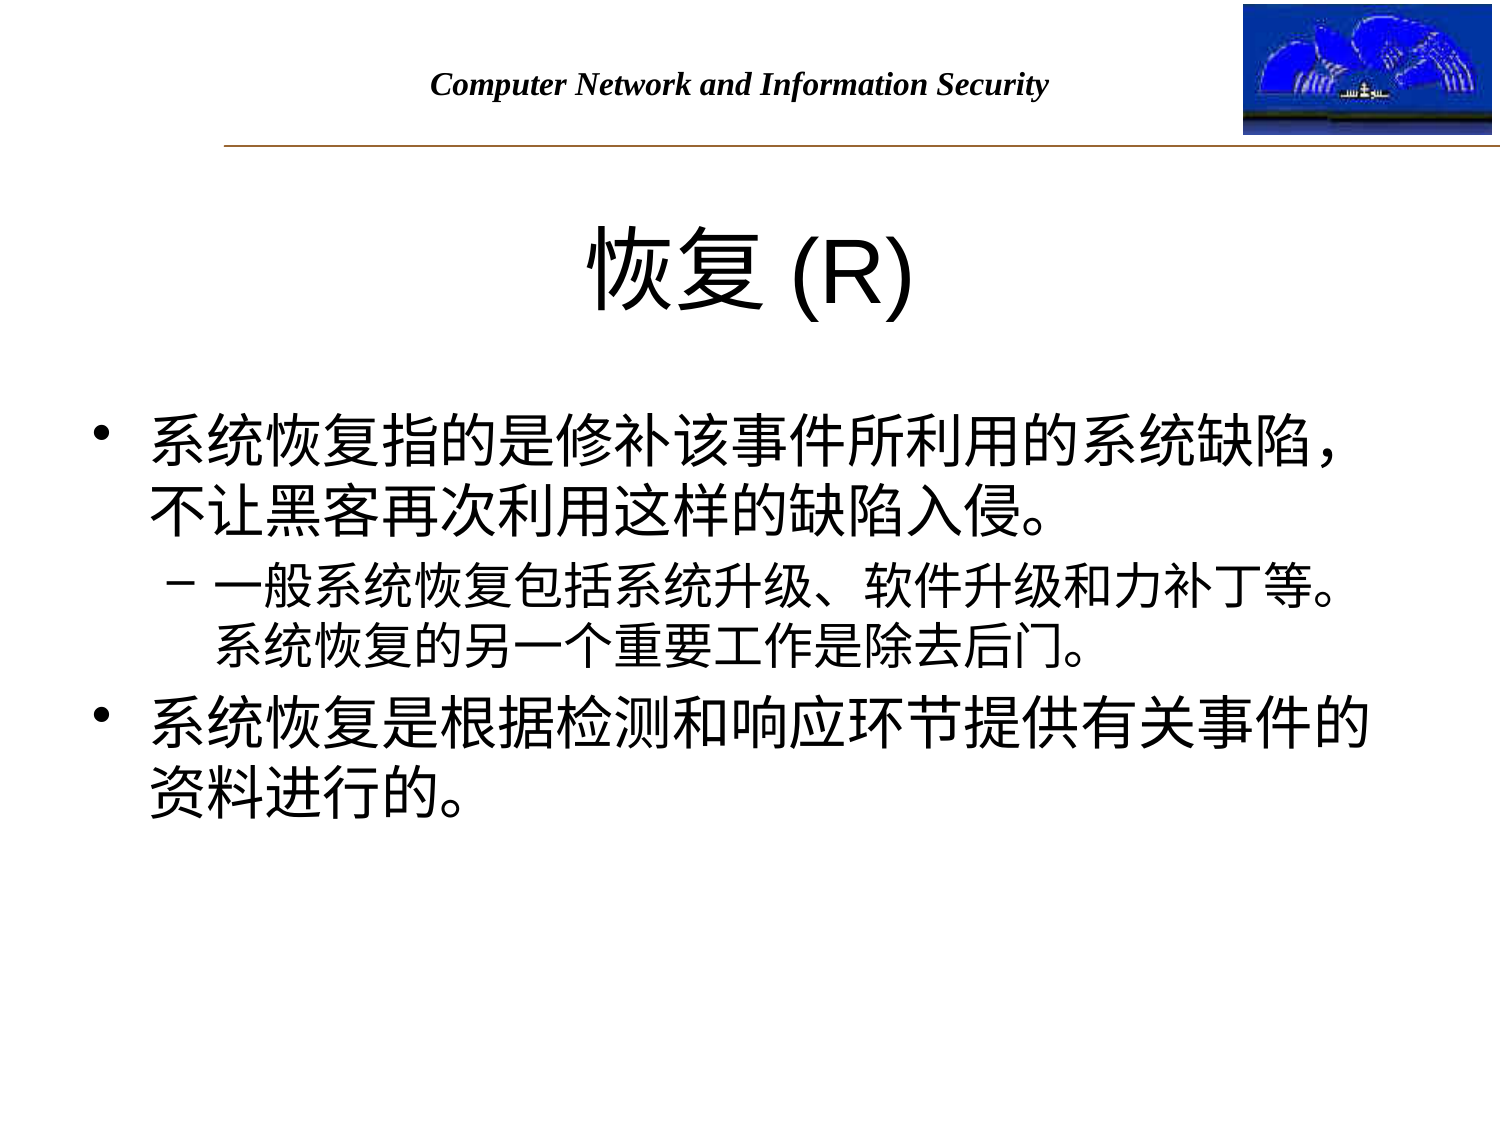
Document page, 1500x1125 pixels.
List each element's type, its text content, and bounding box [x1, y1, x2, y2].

list 系统恢复指的是修补该事件所利用的系统缺陷，不让黑客再次利用这样的缺陷入侵。 一般系统恢复包括系统升级、软件升级和力补丁等。系统恢复的另一个重要工作是除去后门。 系统恢复是根据检测和响应环节提供有关事件的资料进行的。 [76, 397, 1427, 953]
title 恢复(R) [75, 208, 1425, 325]
